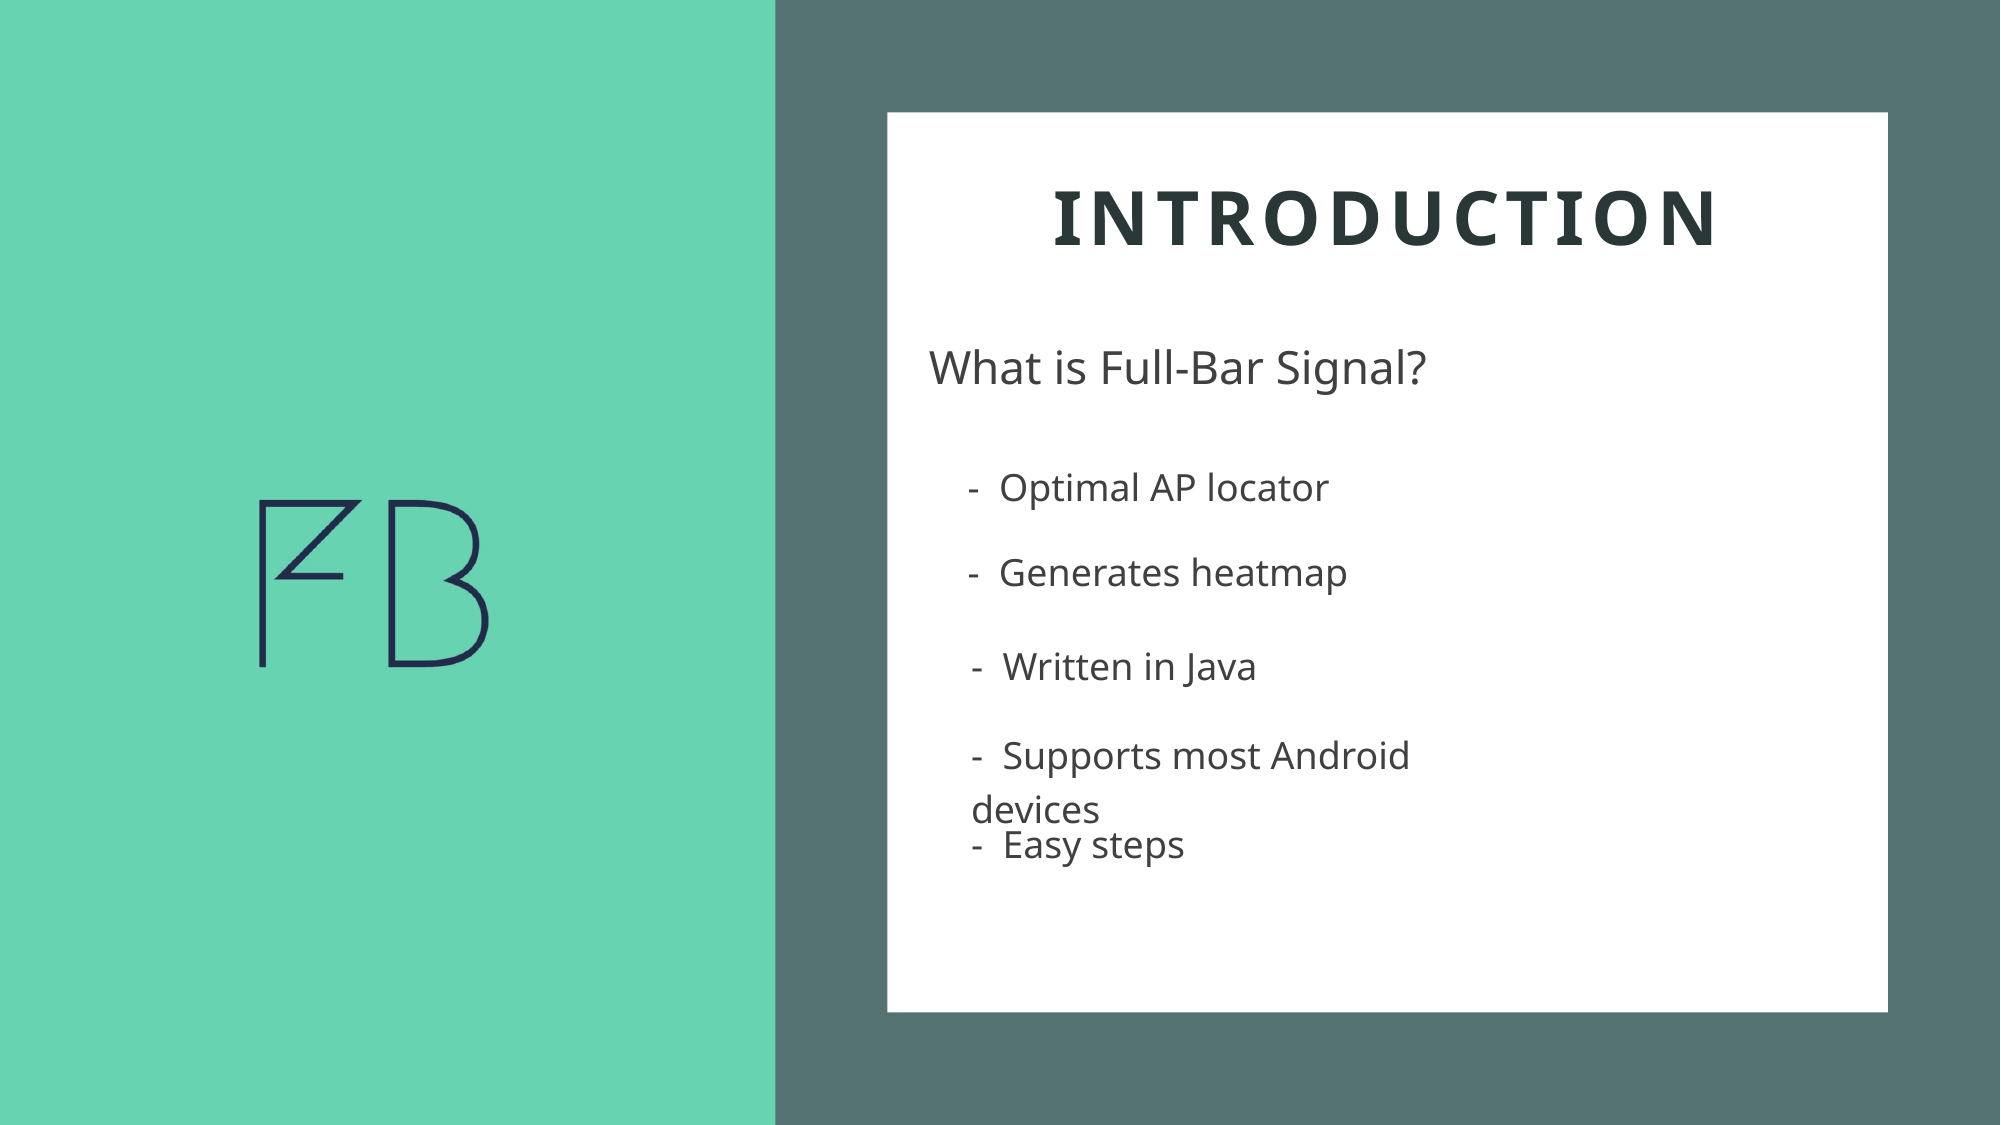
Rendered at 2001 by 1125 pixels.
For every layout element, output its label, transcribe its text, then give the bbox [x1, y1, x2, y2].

text_box What is Full-Bar Signal? [913, 331, 1859, 402]
text_box - Supports most Android devices [956, 714, 1552, 839]
text_box - Written in Java [956, 625, 1573, 695]
text_box [776, 0, 2000, 1125]
text_box - Generates heatmap [952, 541, 1478, 601]
text_box - Optimal AP locator [952, 446, 1549, 517]
title INTRODUCTION [995, 154, 1777, 270]
text_box [886, 111, 1889, 1013]
picture [0, 0, 776, 1125]
text_box - Easy steps [956, 803, 1534, 874]
